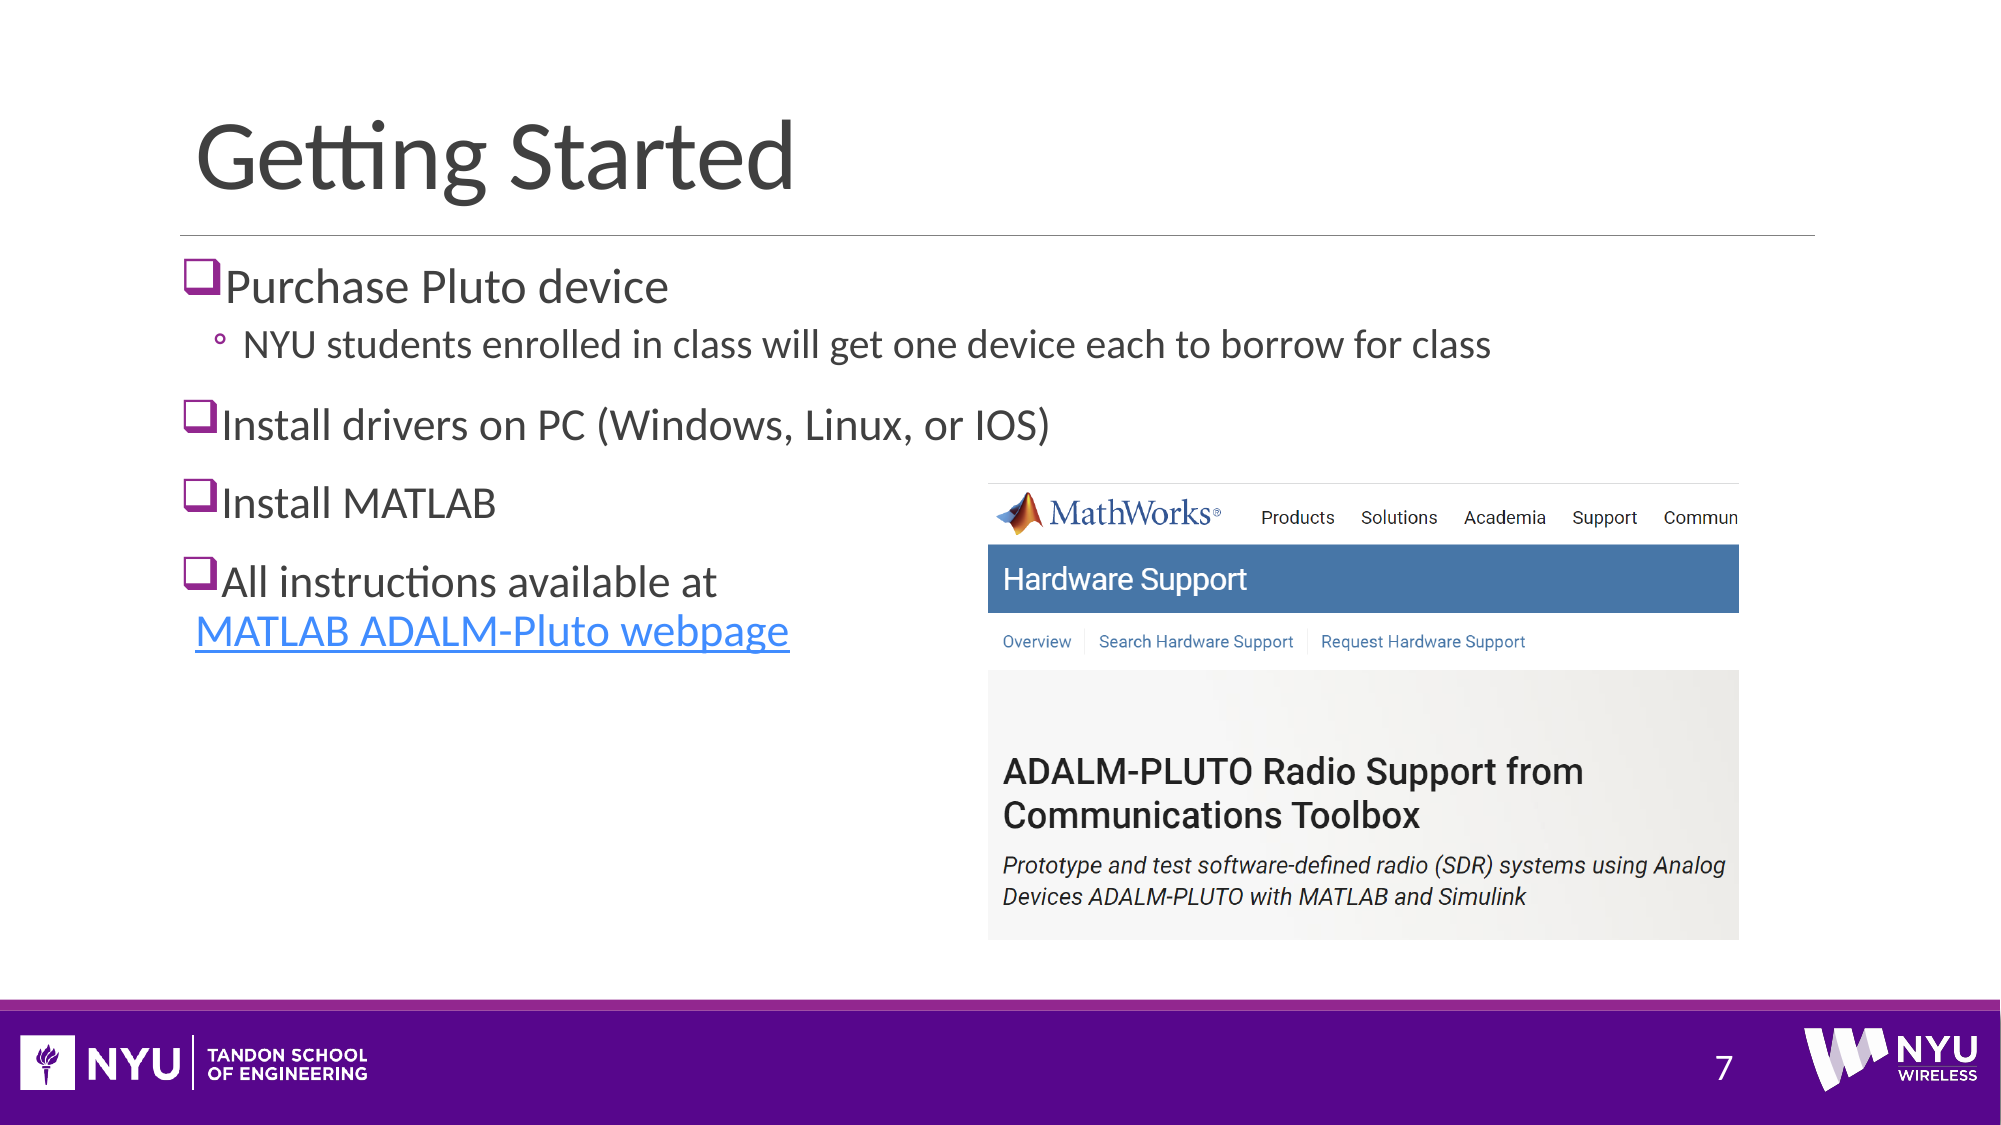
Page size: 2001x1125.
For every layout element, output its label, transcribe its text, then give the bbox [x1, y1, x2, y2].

list Purchase Pluto device NYU students enrolled in class will get one device each to borrow for class Install drivers on PC (Windows, Linux, or IOS) Install MATLAB All instructions available at MATLAB ADALM-Pluto webpage [180, 252, 1830, 963]
picture [987, 481, 1740, 941]
slide_number 7 [1533, 1035, 1749, 1096]
title Getting Started [180, 47, 1830, 218]
